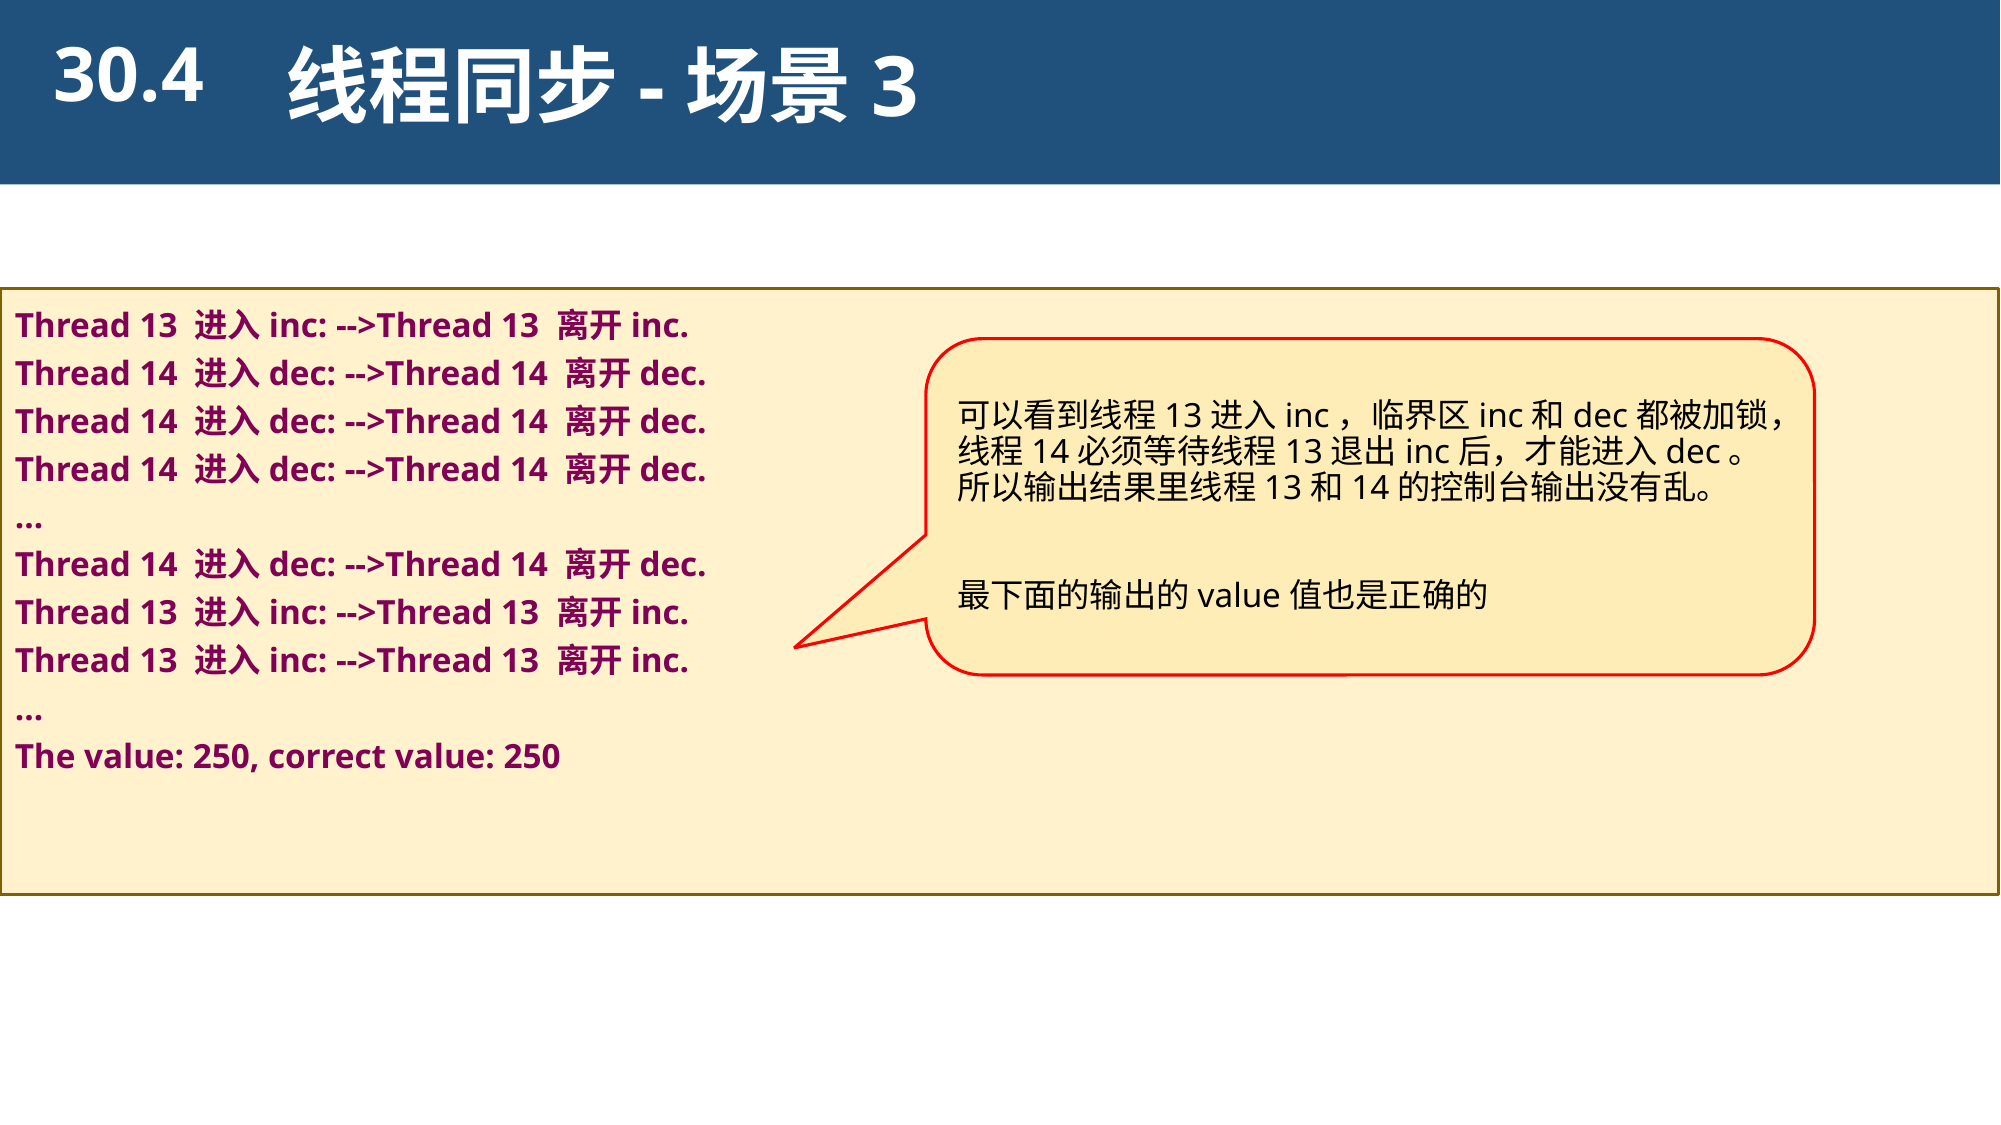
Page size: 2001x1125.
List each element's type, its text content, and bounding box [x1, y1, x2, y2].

text_box Thread 13 进入inc: -->Thread 13 离开inc. Thread 14 进入dec: -->Thread 14 离开dec. Thread 14 进入dec: -->Thread 14 离开dec. Thread 14 进入dec: -->Thread 14 离开dec. … Thread 14 进入dec: -->Thread 14 离开dec. Thread 13 进入inc: -->Thread 13 离开inc. Thread 13 进入inc: -->Thread 13 离开inc. … The value: 250, correct value: 250 [0, 288, 1999, 895]
list 线程同步-场景3 [270, 36, 1730, 119]
list 30.4 [38, 28, 244, 166]
text_box 可以看到线程13进入inc，临界区inc和dec都被加锁，线程14必须等待线程13退出inc后，才能进入dec。所以输出结果里线程13和14的控制台输出没有乱。 最下面的输出的value值也是正确的 [793, 337, 1816, 676]
